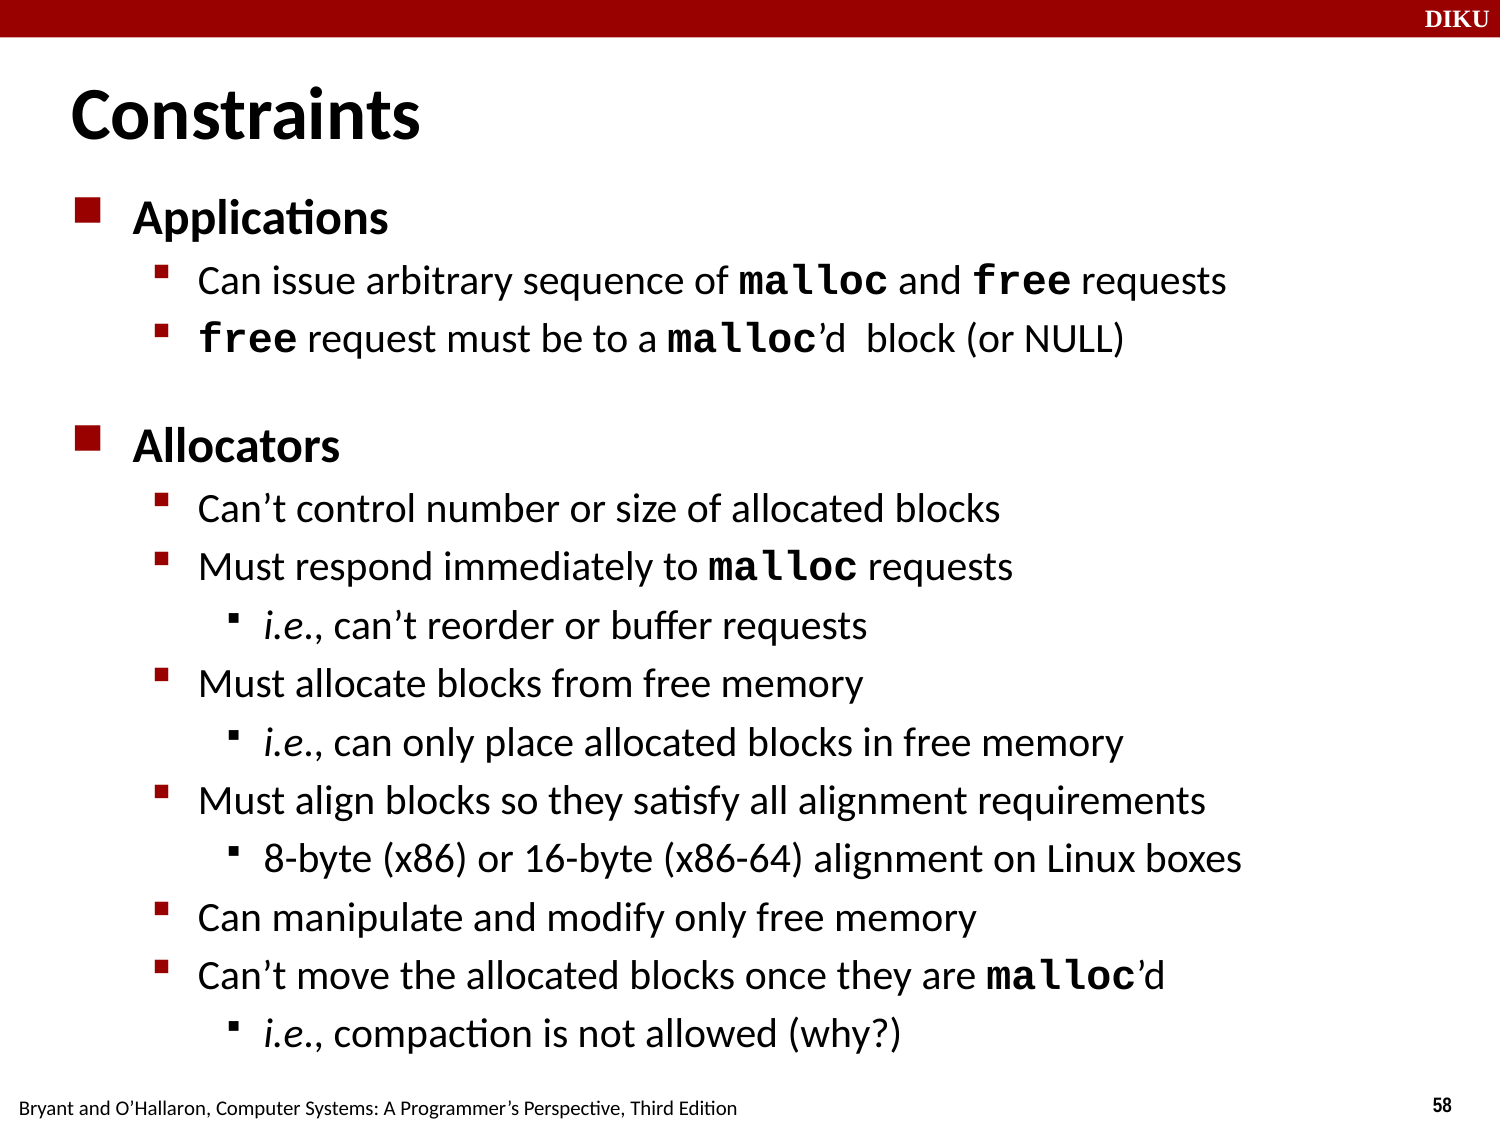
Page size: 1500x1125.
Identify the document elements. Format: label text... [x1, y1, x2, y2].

text_box Constraints [56, 62, 963, 157]
text_box Applications Can issue arbitrary sequence of malloc and free requests free request must be to a malloc’d block (or NULL) Allocators Can’t control number or size of allocated blocks Must respond immediately to malloc requests i.e., can’t reorder or buffer requests Must allocate blocks from free memory i.e., can only place allocated blocks in free memory Must align blocks so they satisfy all alignment requirements 8-byte (x86) or 16-byte (x86-64) alignment on Linux boxes Can manipulate and modify only free memory Can’t move the allocated blocks once they are malloc’d i.e., compaction is not allowed (why?) [61, 187, 1463, 1100]
